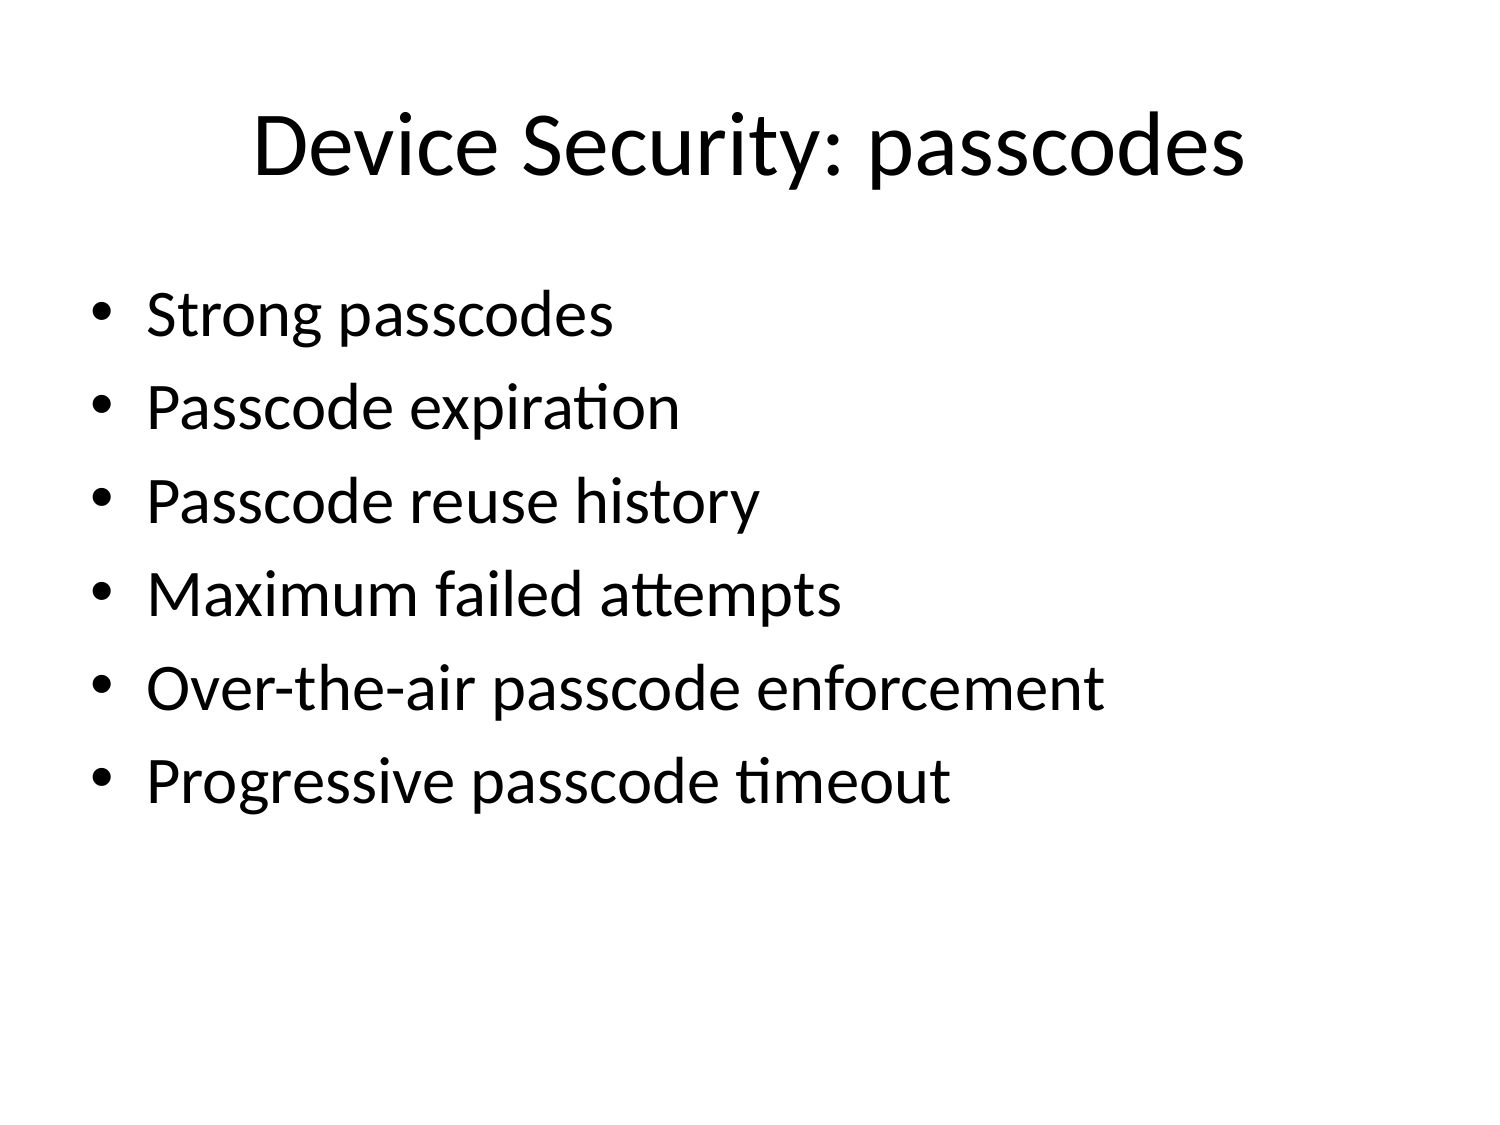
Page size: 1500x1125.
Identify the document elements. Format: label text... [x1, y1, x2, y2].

title Device Security: passcodes [75, 45, 1425, 233]
list Strong passcodes Passcode expiration Passcode reuse history Maximum failed attempts Over-the-air passcode enforcement Progressive passcode timeout [75, 262, 1425, 1005]
